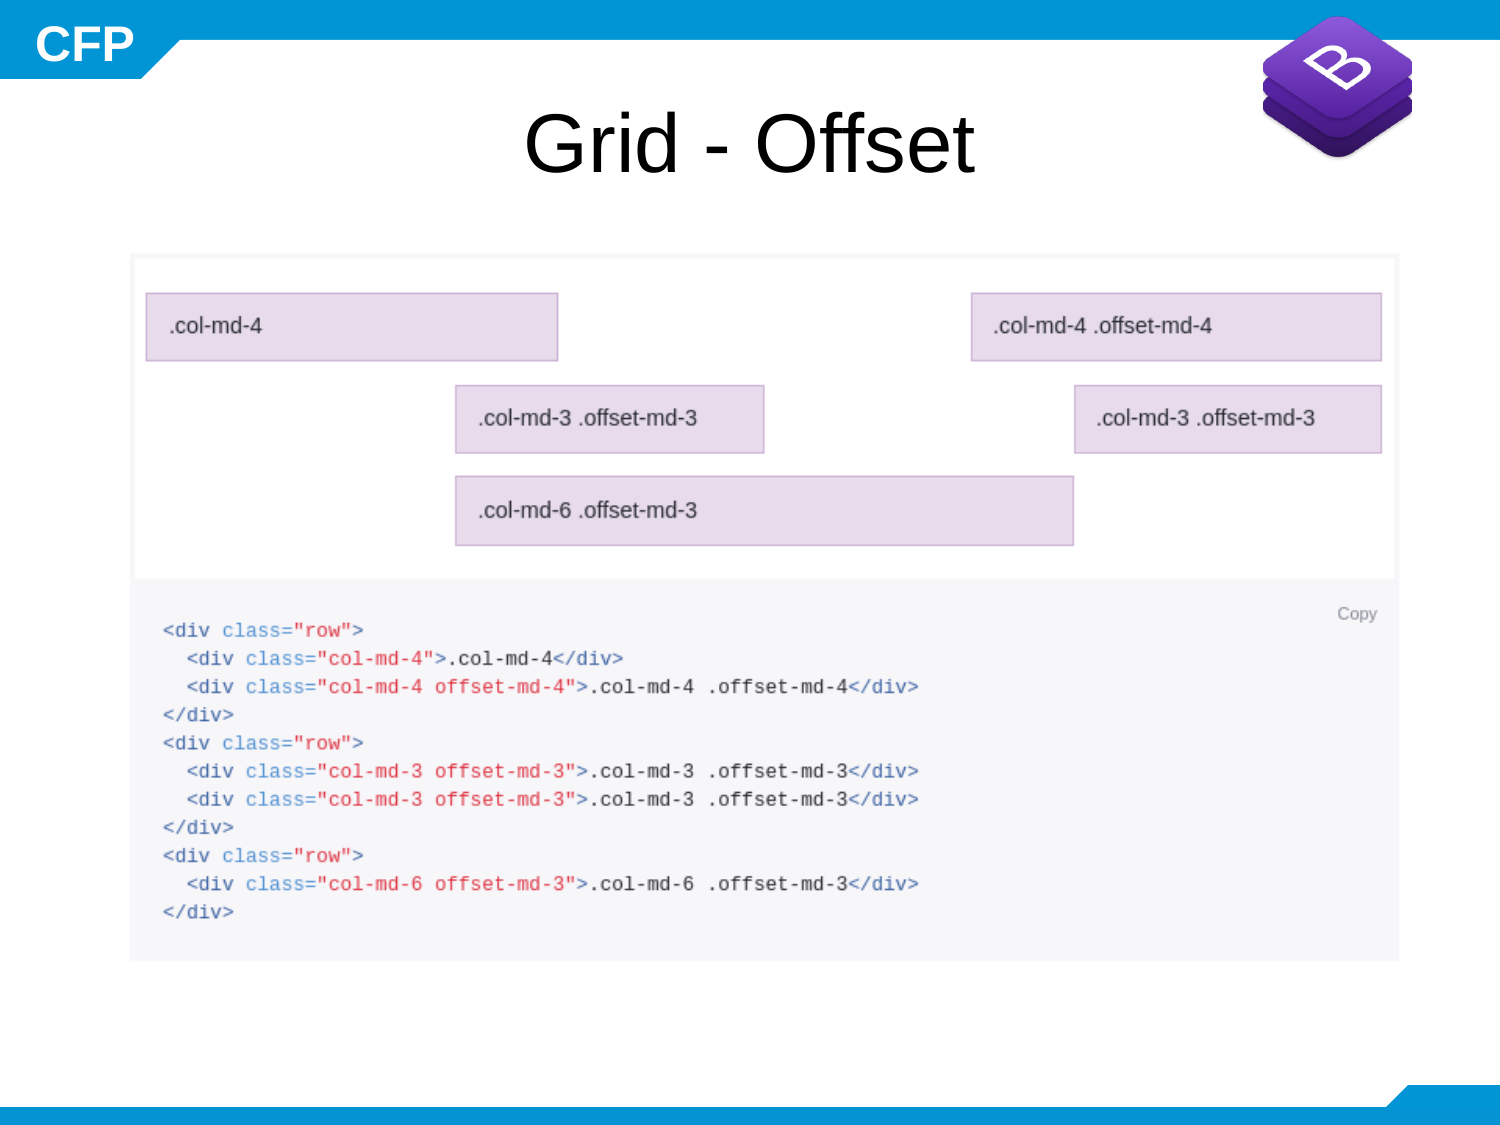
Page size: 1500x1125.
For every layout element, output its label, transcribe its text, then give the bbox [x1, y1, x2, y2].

title Grid - Offset [103, 45, 1397, 246]
picture [124, 235, 1413, 975]
picture [1262, 17, 1413, 163]
